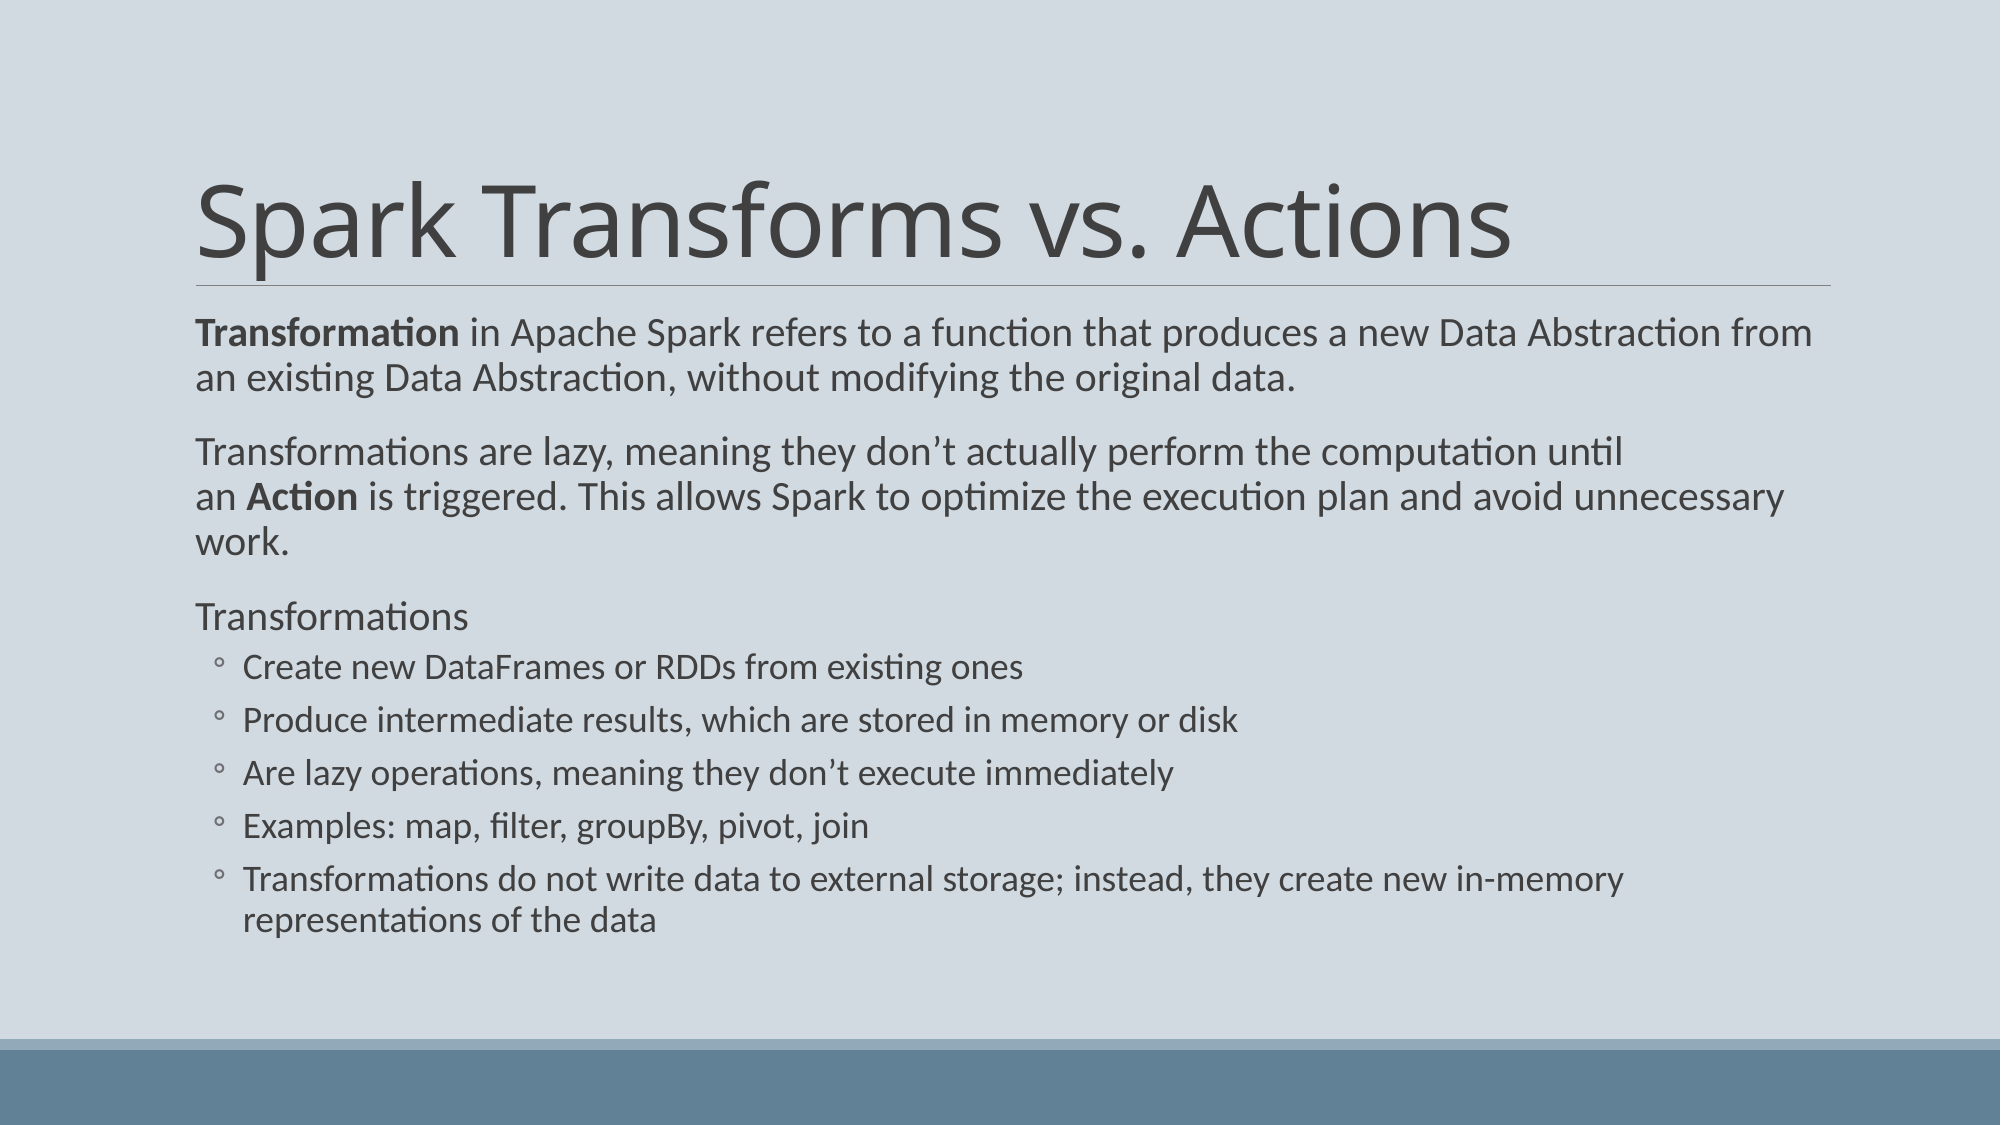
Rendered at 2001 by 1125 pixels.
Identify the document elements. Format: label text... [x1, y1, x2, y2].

title Spark Transforms vs. Actions [180, 47, 1830, 285]
list Transformation in Apache Spark refers to a function that produces a new Data Abstraction from an existing Data Abstraction, without modifying the original data. Transformations are lazy, meaning they don’t actually perform the computation until an Action is triggered. This allows Spark to optimize the execution plan and avoid unnecessary work. Transformations Create new DataFrames or RDDs from existing ones Produce intermediate results, which are stored in memory or disk Are lazy operations, meaning they don’t execute immediately Examples: map, filter, groupBy, pivot, join Transformations do not write data to external storage; instead, they create new in-memory representations of the data [180, 302, 1830, 963]
